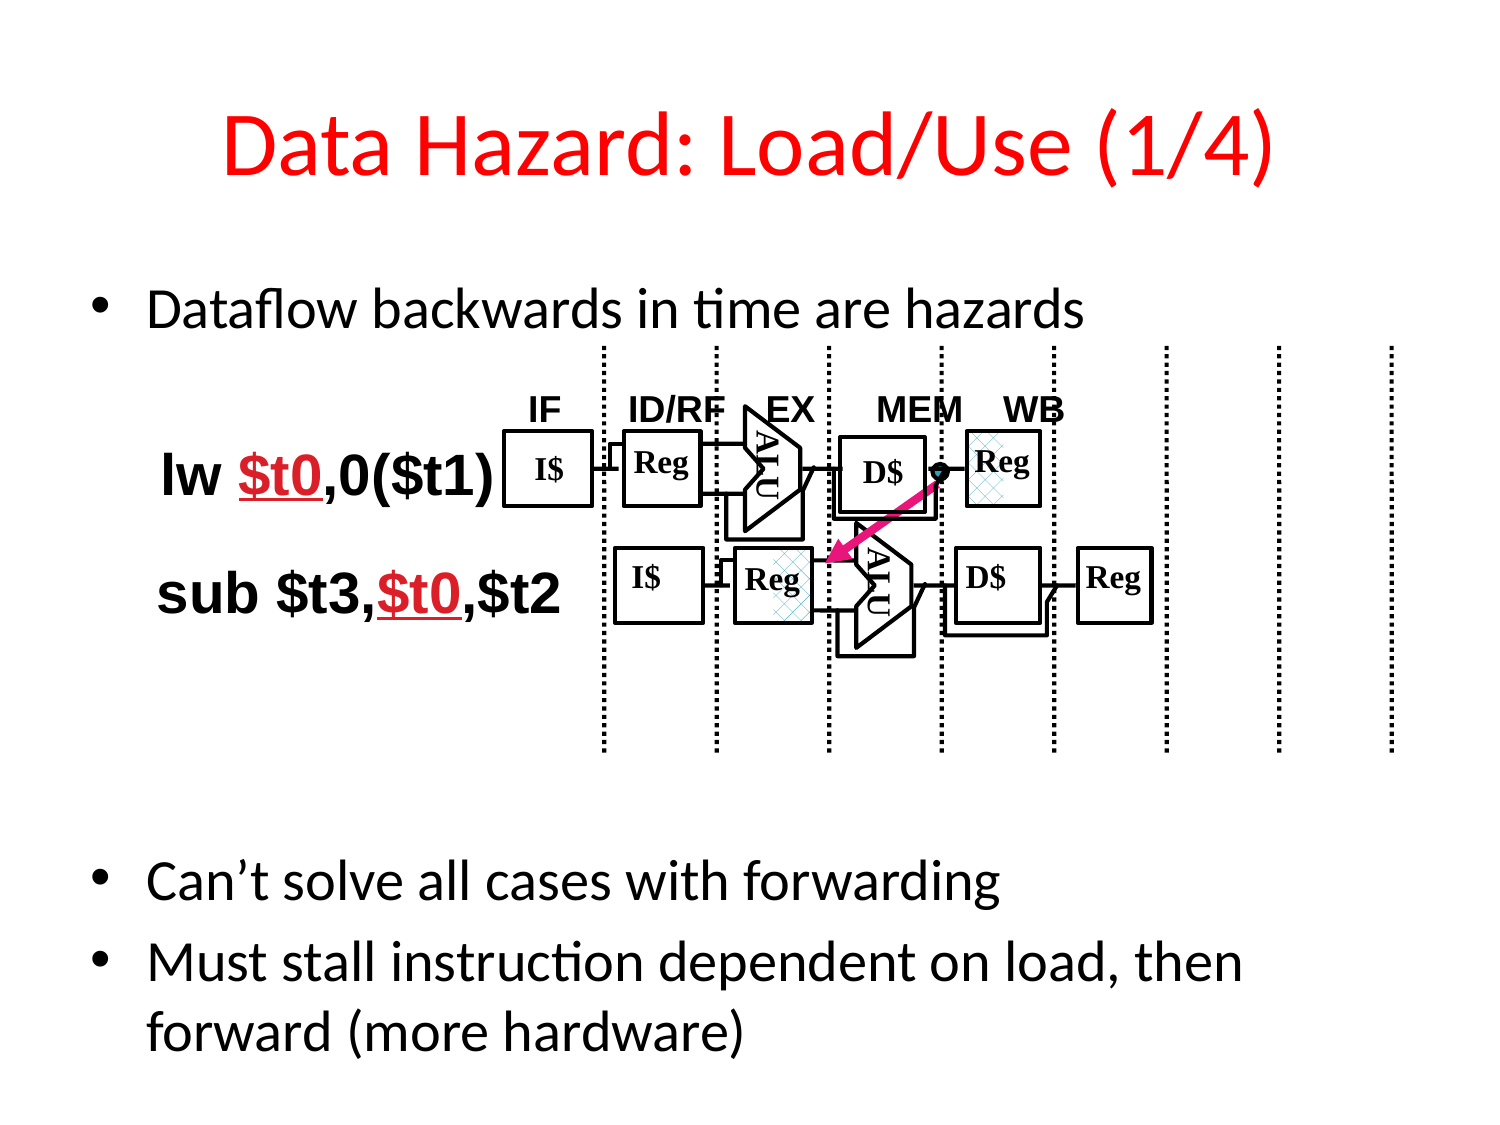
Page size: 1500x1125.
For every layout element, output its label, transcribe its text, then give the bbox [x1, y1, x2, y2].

text_box lw $t0,0($t1) [145, 429, 502, 514]
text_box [603, 345, 1392, 753]
text_box IF [513, 377, 579, 429]
list Dataflow backwards in time are hazards Can’t solve all cases with forwarding Must stall instruction dependent on load, then forward (more hardware) [75, 262, 1425, 1005]
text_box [503, 430, 593, 507]
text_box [840, 436, 926, 513]
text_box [140, 522, 1157, 657]
title Data Hazard: Load/Use (1/4) [75, 45, 1425, 233]
